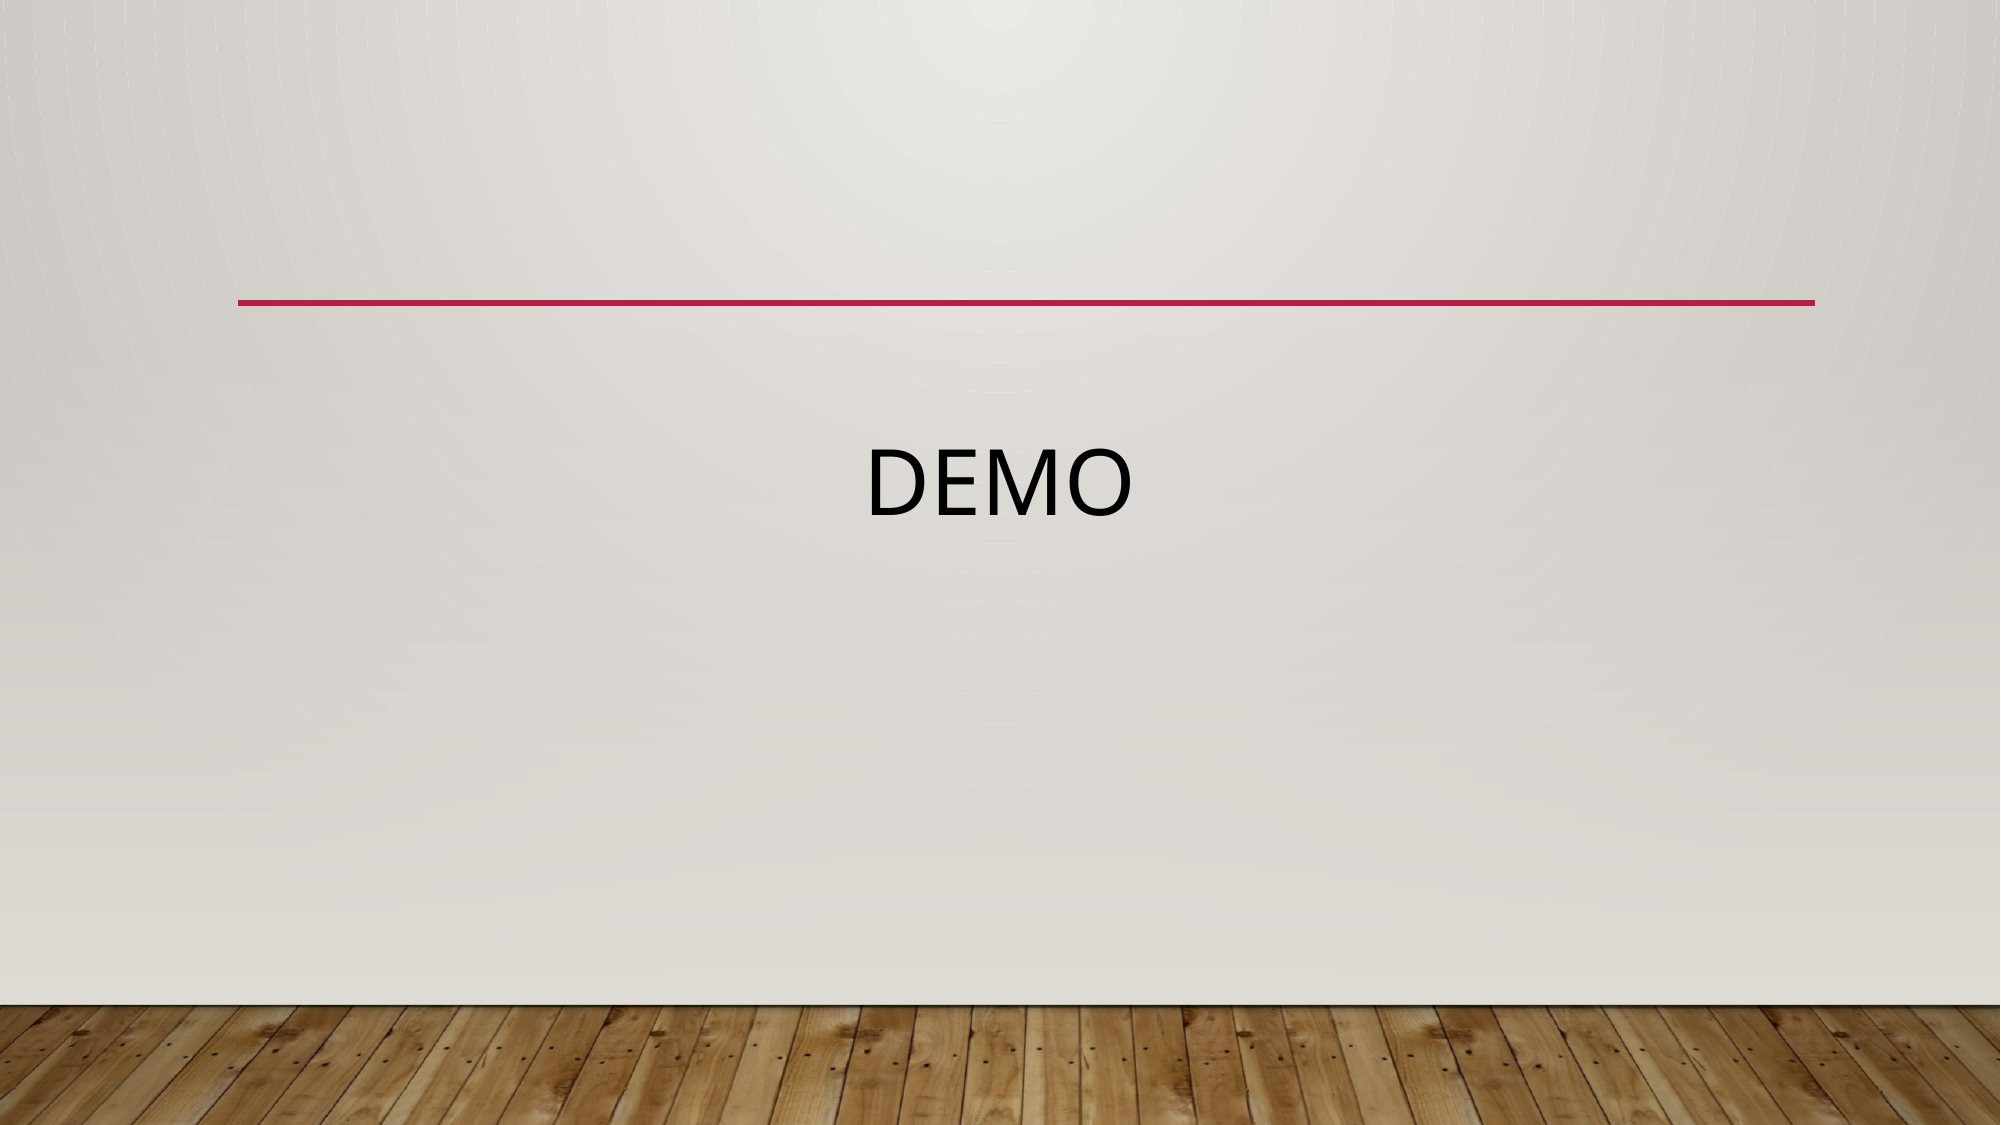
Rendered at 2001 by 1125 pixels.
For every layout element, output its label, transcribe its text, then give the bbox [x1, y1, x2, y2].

title DEmo [212, 428, 1788, 602]
picture [0, 1005, 2000, 1125]
